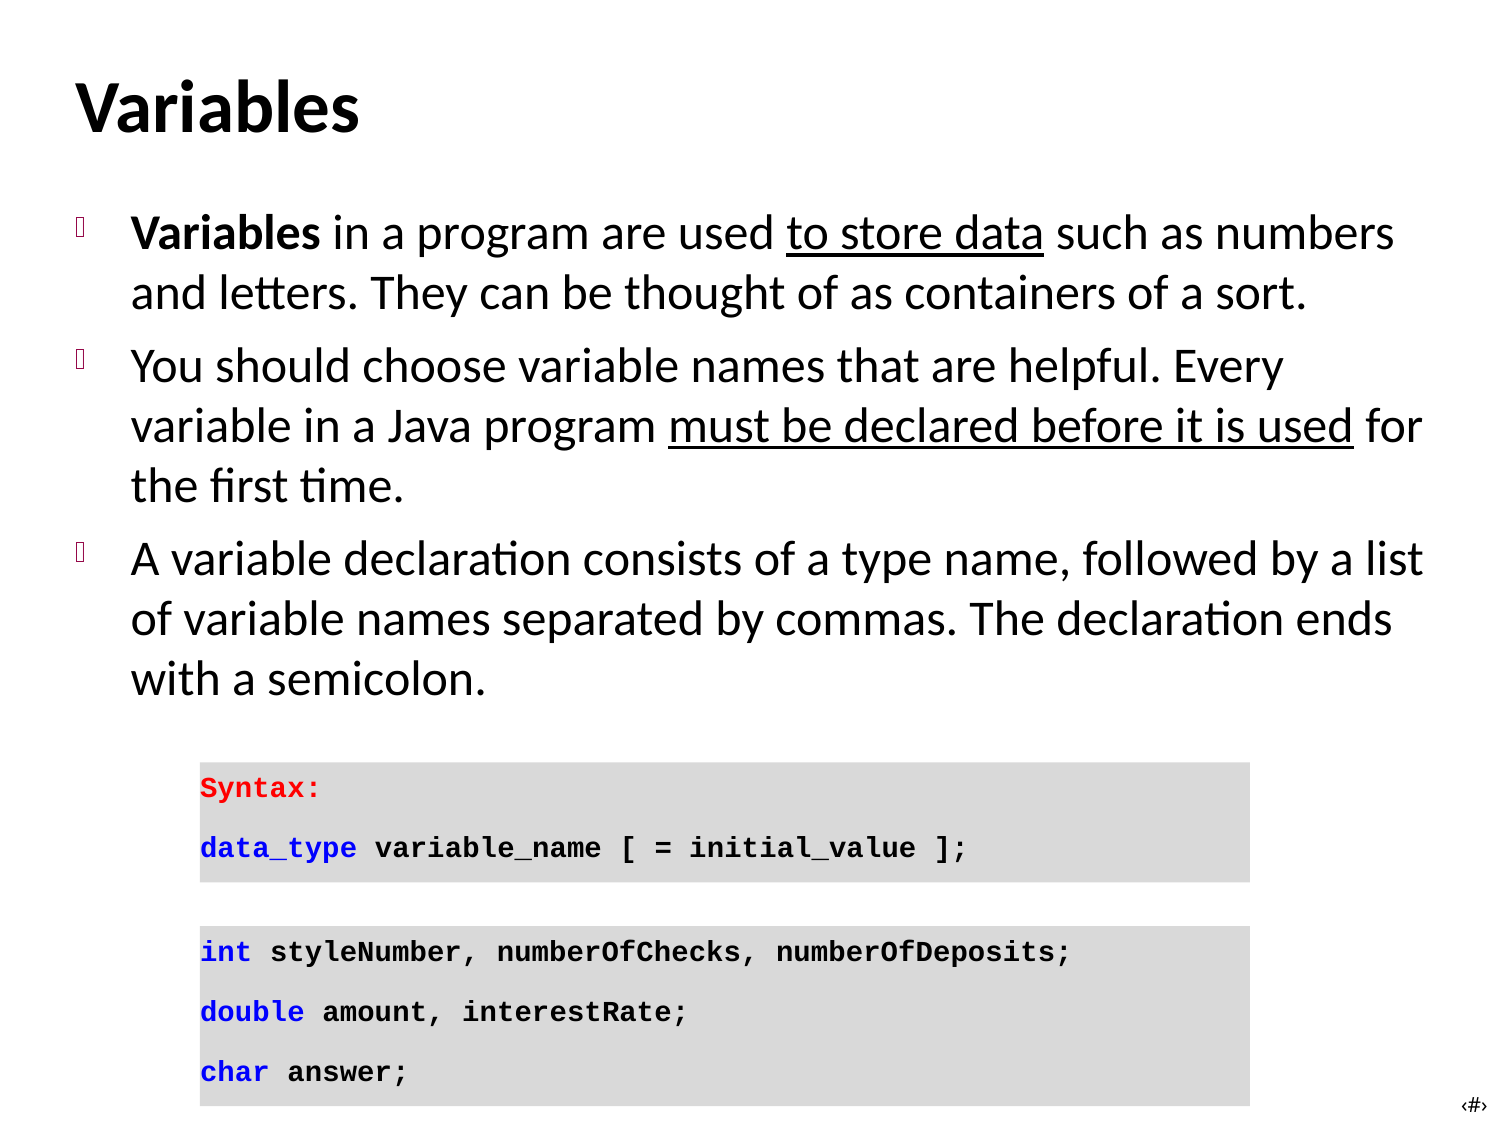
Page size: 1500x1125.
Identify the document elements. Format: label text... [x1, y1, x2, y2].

list Variables in a program are used to store data such as numbers and letters. They can be thought of as containers of a sort. You should choose variable names that are helpful. Every variable in a Java program must be declared before it is used for the first time. A variable declaration consists of a type name, followed by a list of variable names separated by commas. The declaration ends with a semicolon. [74, 199, 1438, 1093]
title Variables [74, 11, 1438, 193]
text_box Syntax: data_type variable_name [ = initial_value ]; [199, 762, 1250, 883]
text_box int styleNumber, numberOfChecks, numberOfDeposits; double amount, interestRate; char answer; [199, 926, 1250, 1107]
